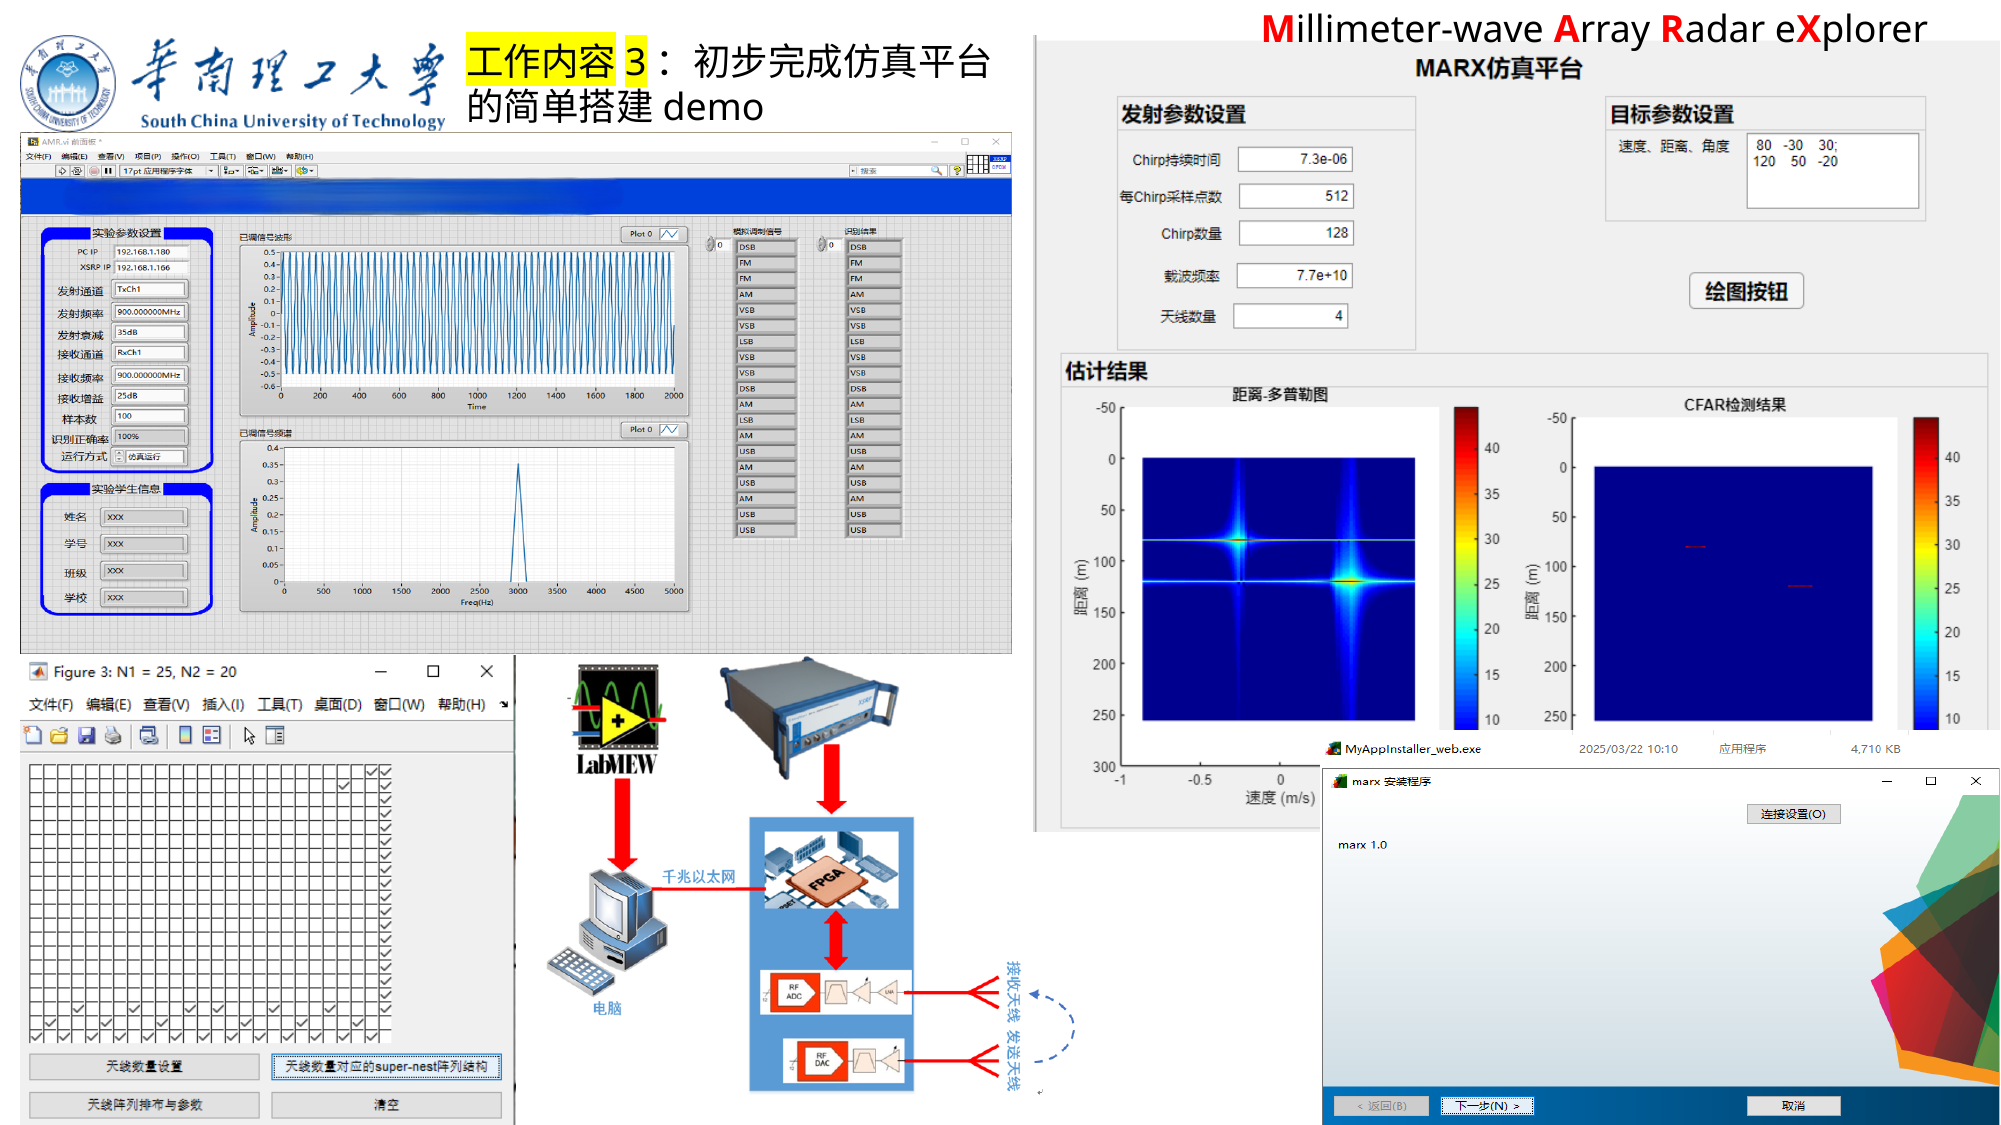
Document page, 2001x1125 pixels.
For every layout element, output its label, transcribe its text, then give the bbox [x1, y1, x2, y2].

picture [20, 655, 516, 1125]
text_box Millimeter-wave Array Radar eXplorer [1245, 0, 2000, 35]
picture [20, 35, 2000, 1125]
text_box 工作内容3：初步完成仿真平台的简单搭建demo [451, 30, 1027, 136]
